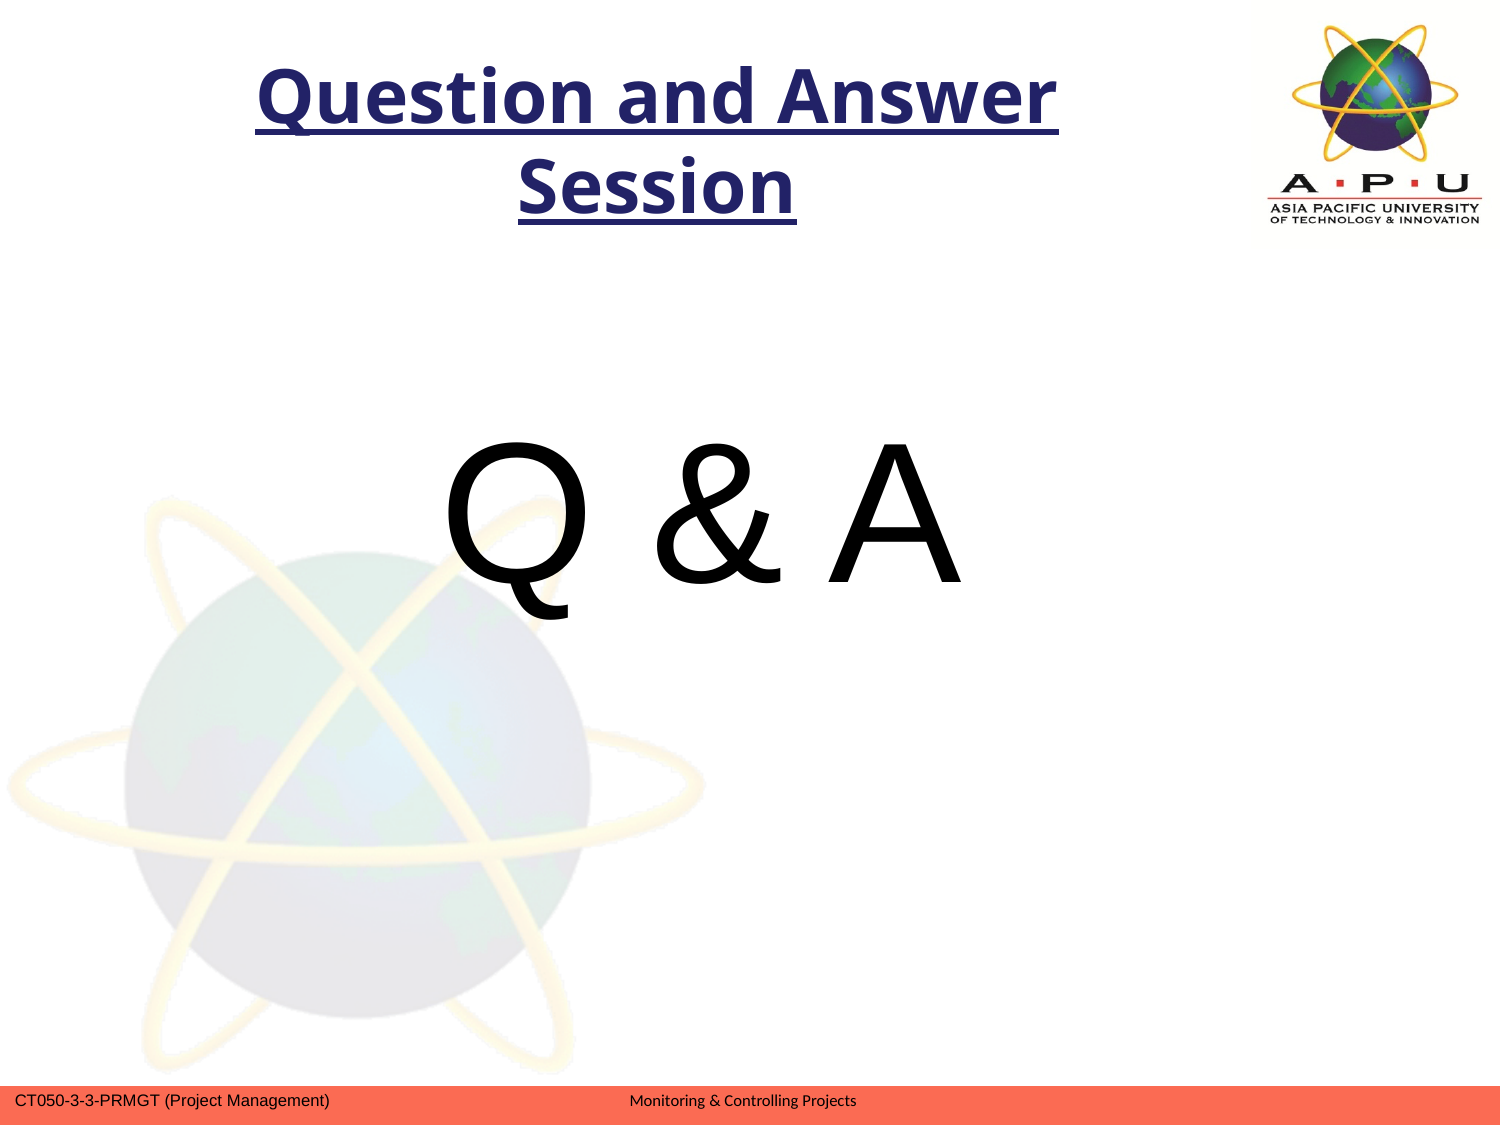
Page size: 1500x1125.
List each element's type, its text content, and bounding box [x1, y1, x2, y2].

text_box Q & A [424, 374, 1240, 630]
title Question and Answer Session [97, 37, 1218, 241]
picture [1251, 0, 1500, 249]
